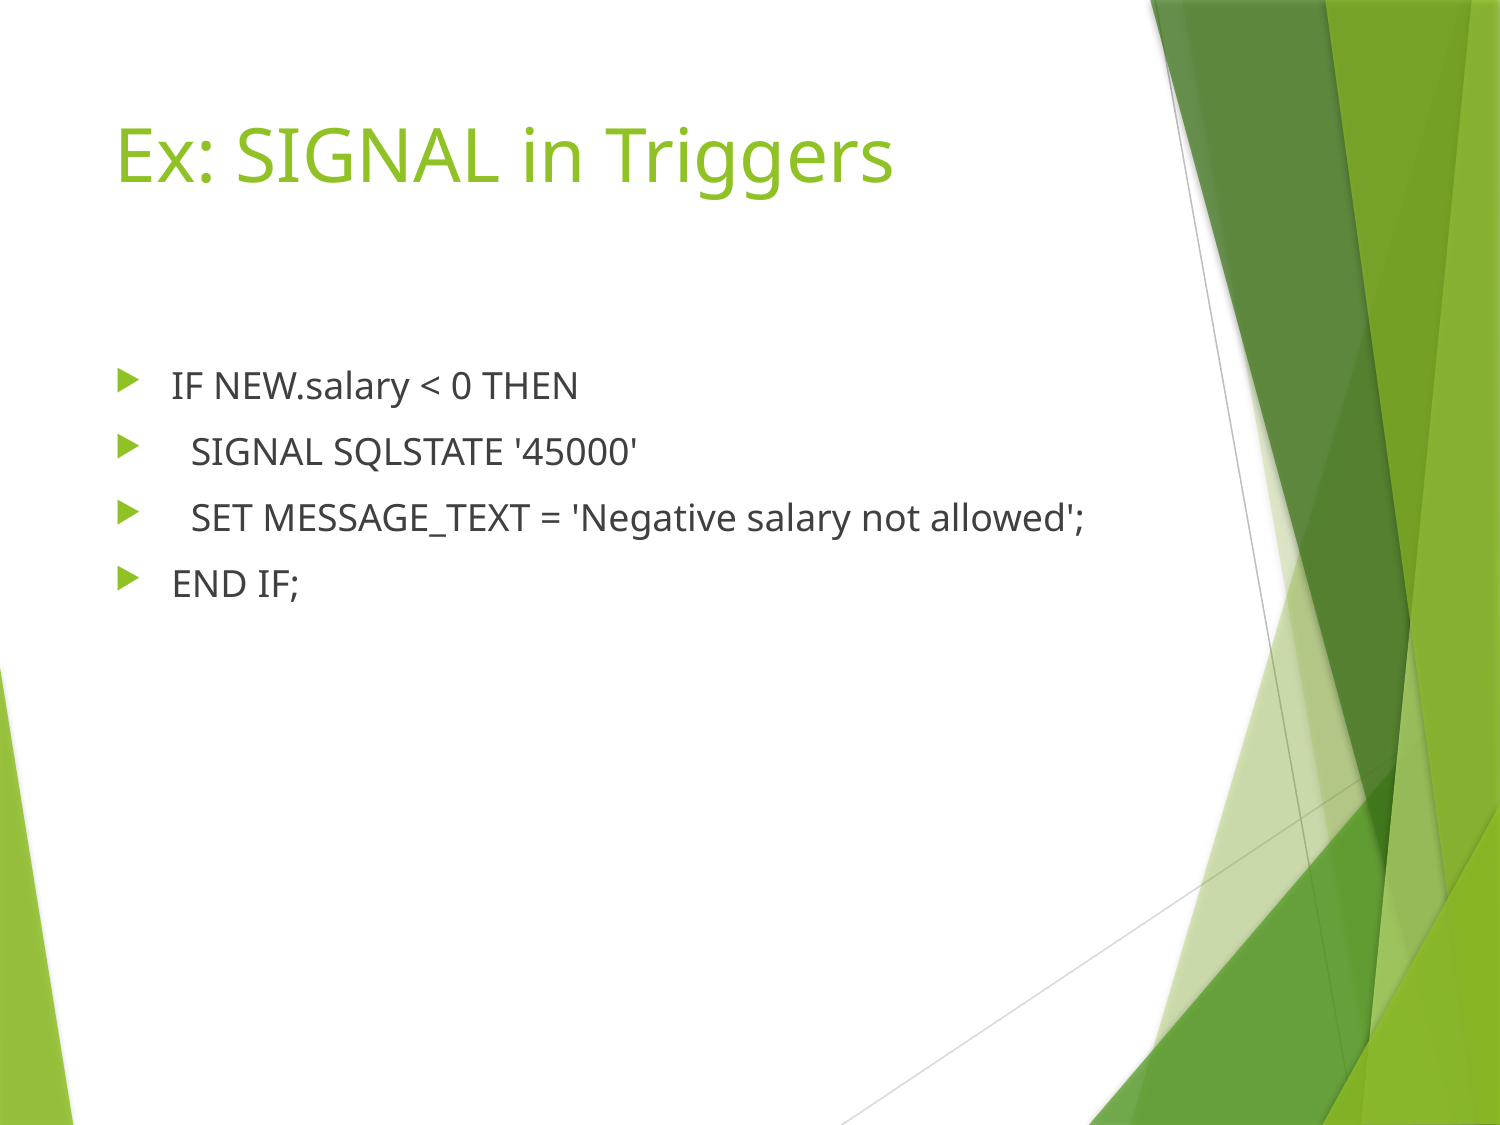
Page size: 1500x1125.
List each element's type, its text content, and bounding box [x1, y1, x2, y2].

title Ex: SIGNAL in Triggers [99, 99, 1142, 317]
list IF NEW.salary < 0 THEN SIGNAL SQLSTATE '45000' SET MESSAGE_TEXT = 'Negative salary not allowed'; END IF; [99, 354, 1142, 992]
